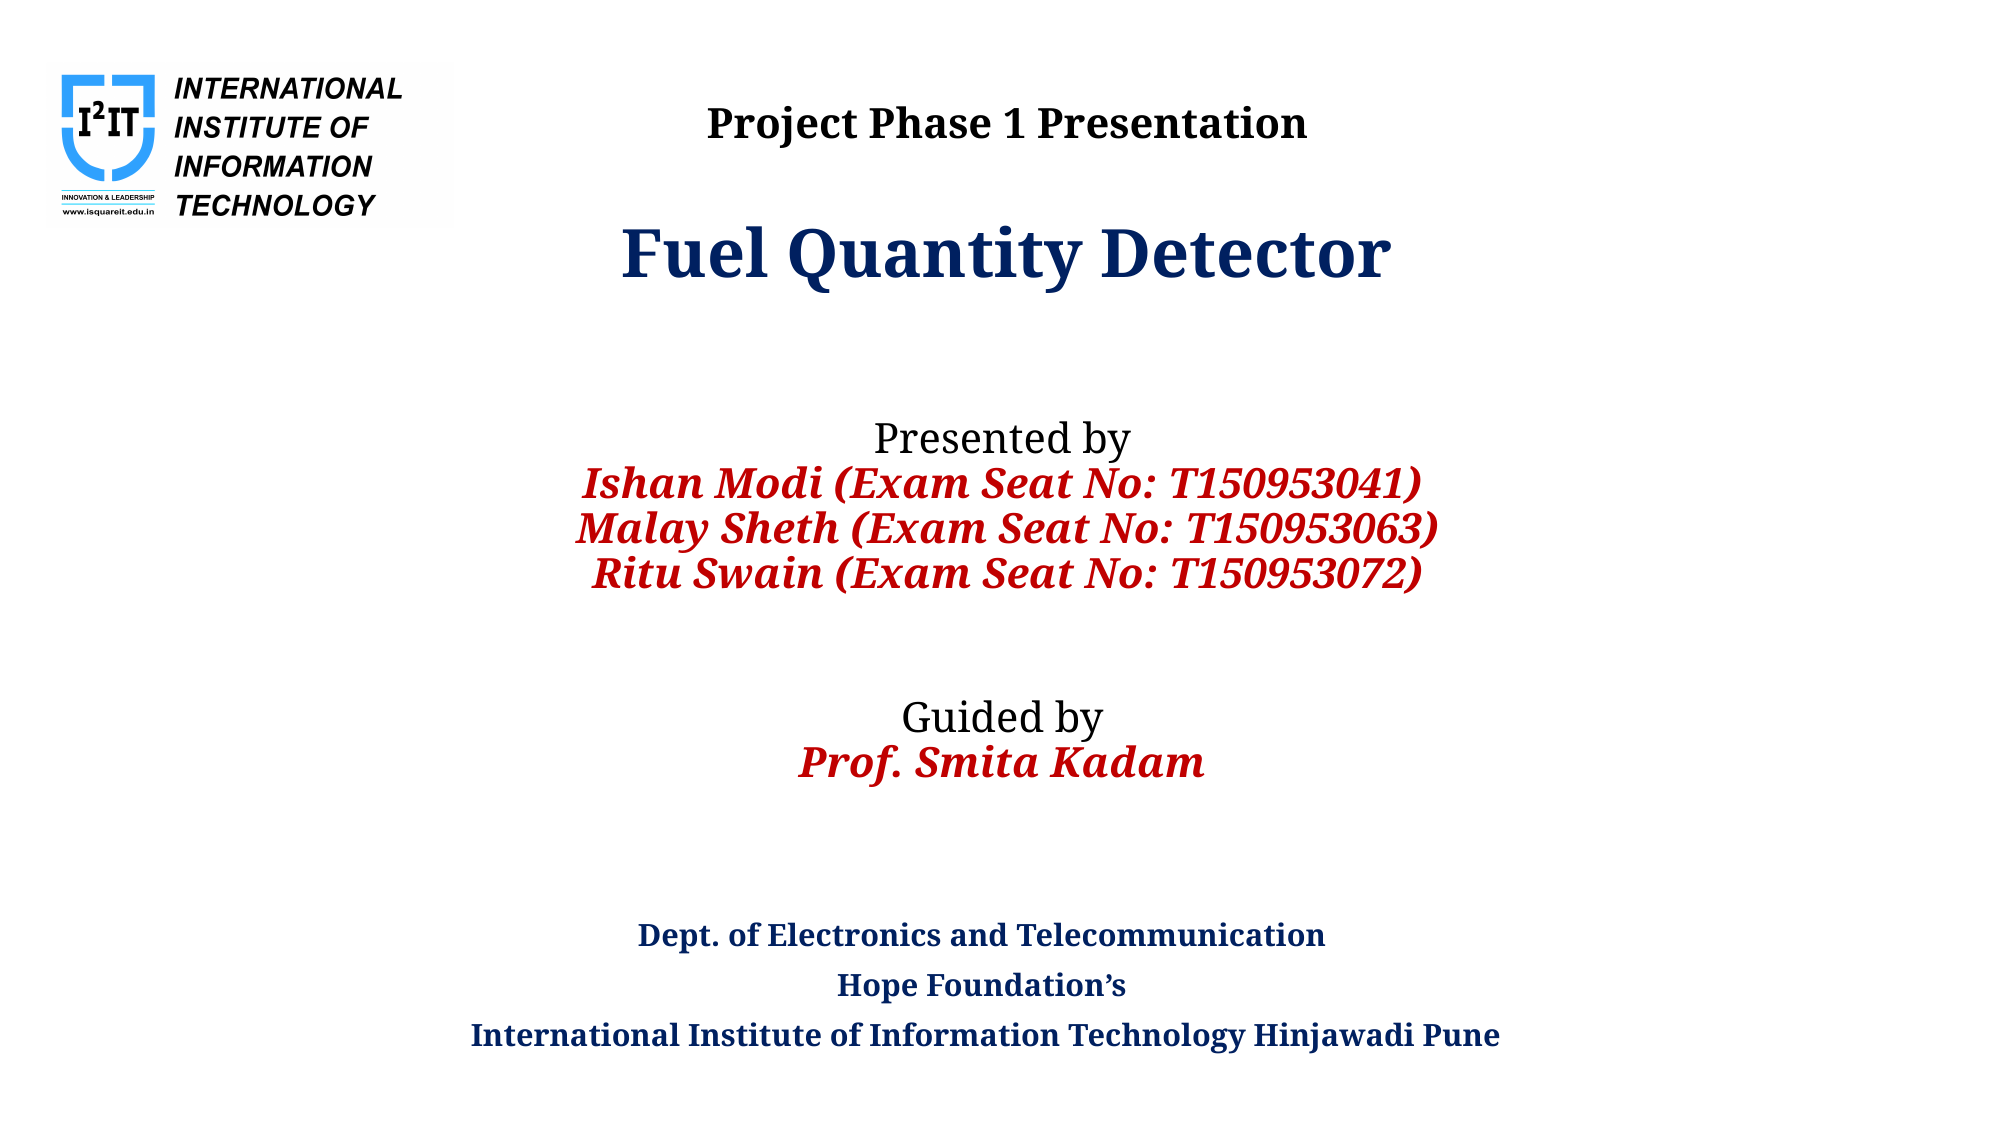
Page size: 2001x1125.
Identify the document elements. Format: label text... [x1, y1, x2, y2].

title Project Phase 1 Presentation Fuel Quantity Detector Presented by Ishan Modi (Exam Seat No: T150953041) Malay Sheth (Exam Seat No: T150953063) Ritu Swain (Exam Seat No: T150953072) Guided by Prof. Smita Kadam [257, 62, 1758, 865]
picture [46, 62, 454, 228]
subtitle Dept. of Electronics and Telecommunication Hope Foundation’s International Institute of Information Technology Hinjawadi Pune [236, 912, 1736, 1063]
